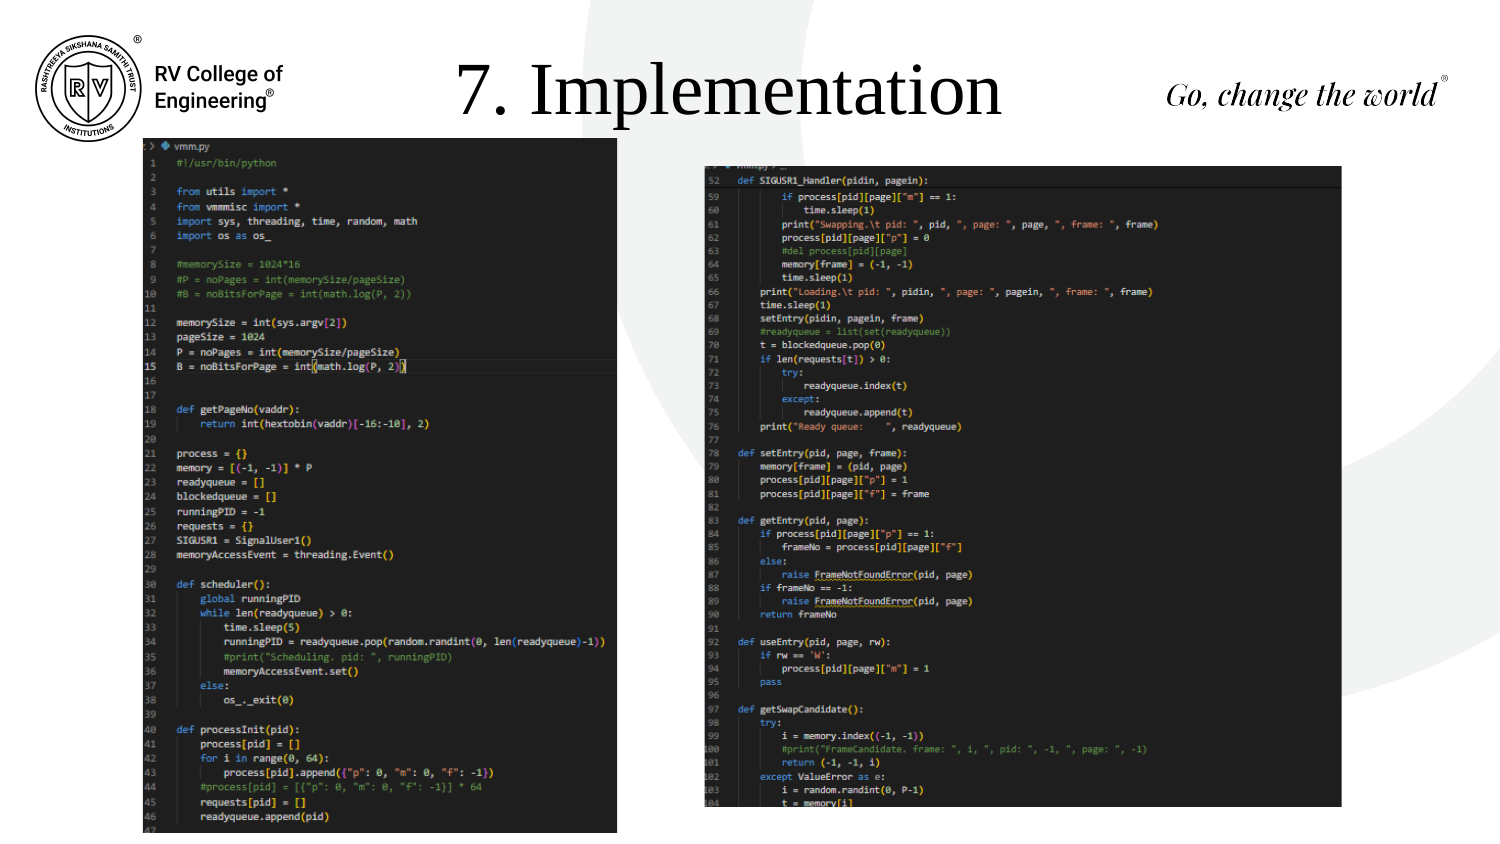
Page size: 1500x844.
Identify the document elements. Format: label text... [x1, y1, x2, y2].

picture [0, 0, 1500, 844]
text_box 7. Implementation [315, 32, 1143, 138]
